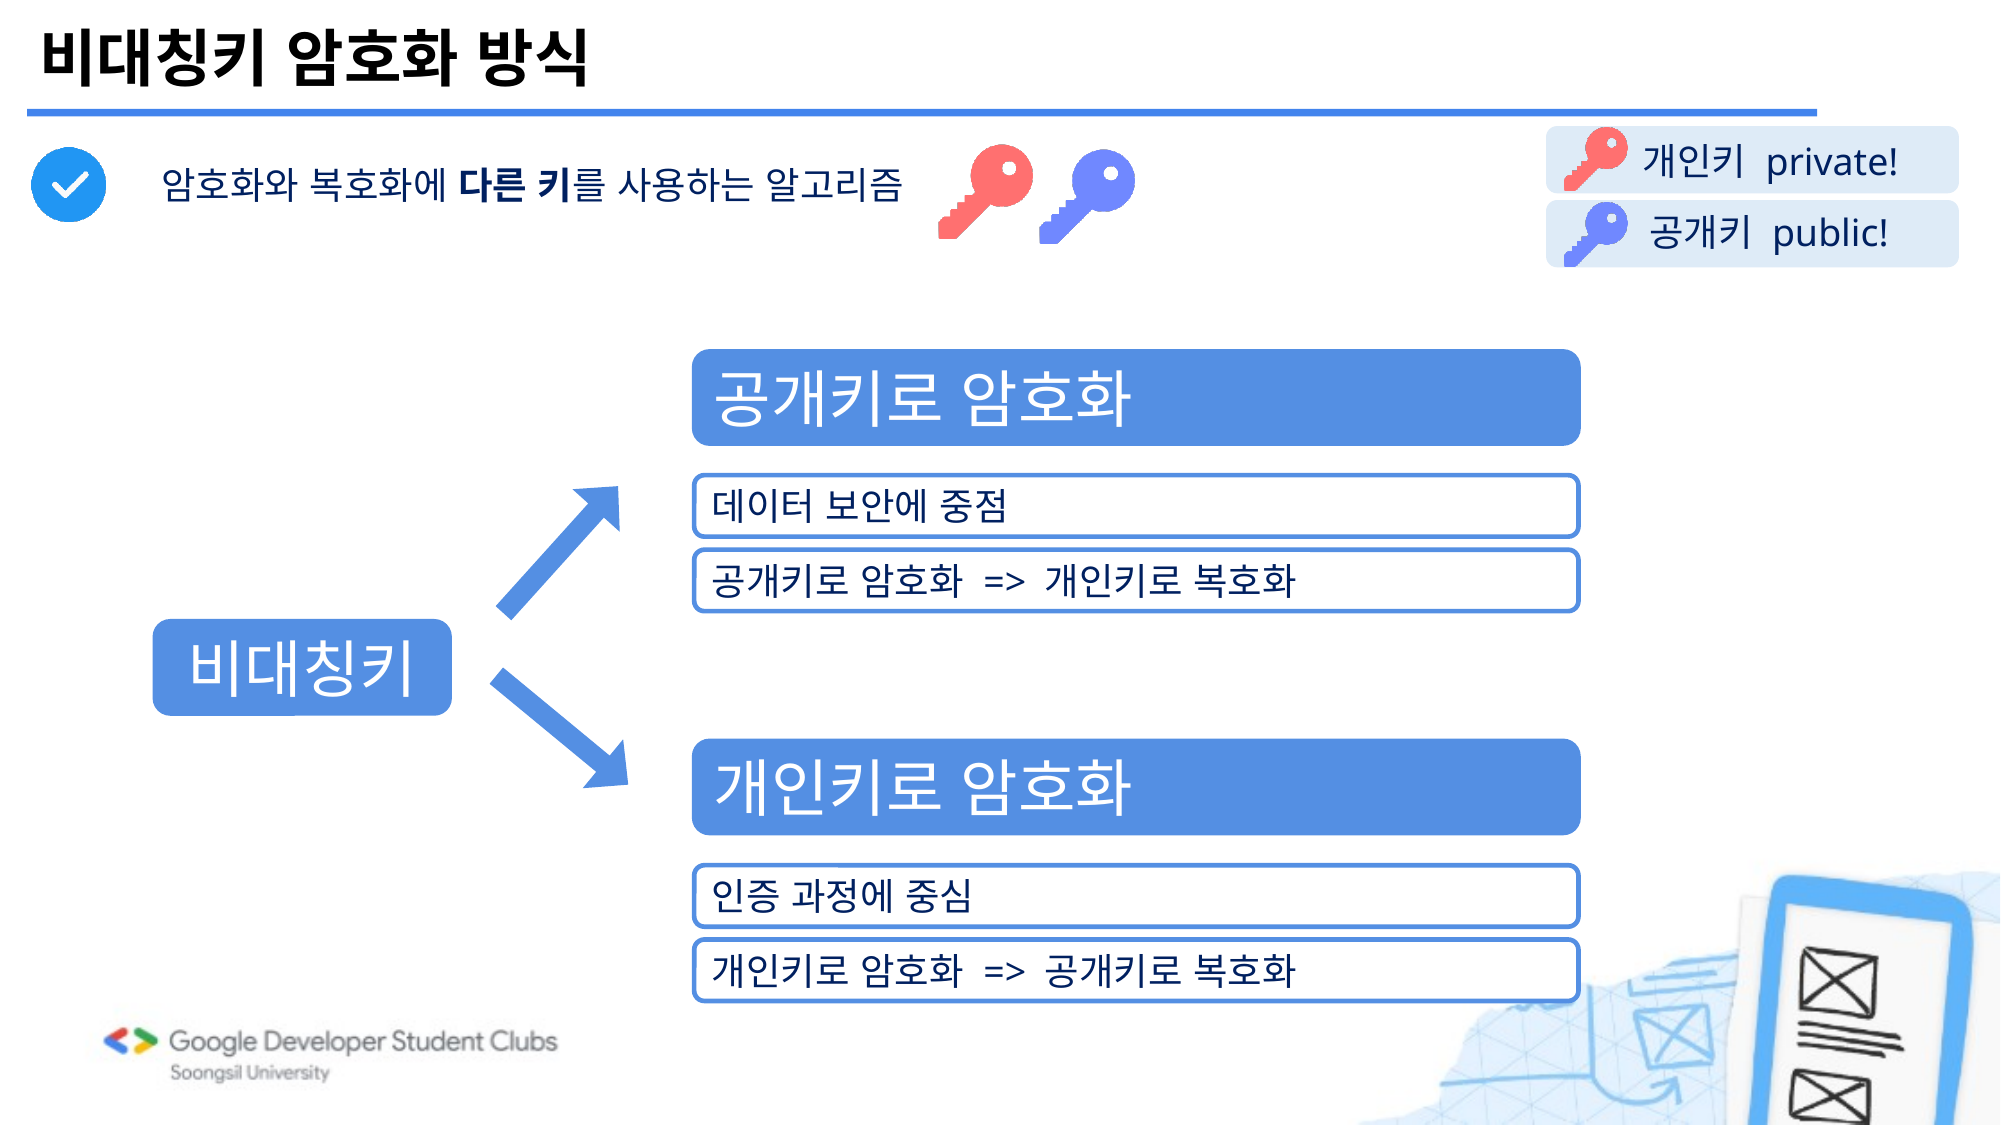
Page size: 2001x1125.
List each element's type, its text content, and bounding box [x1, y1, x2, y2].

text_box 데이터 보안에 중점 [693, 474, 1580, 538]
text_box [488, 666, 630, 790]
text_box 공개키로 암호화 [693, 350, 1580, 445]
text_box 공개키 public! [1634, 201, 1904, 262]
text_box [26, 108, 1818, 117]
text_box [1544, 198, 1961, 269]
text_box 인증 과정에 중심 [693, 864, 1580, 928]
text_box 비대칭키 암호화 방식 [24, 12, 724, 102]
text_box [494, 485, 621, 622]
text_box 암호화와 복호화에 다른 키를 사용하는 알고리즘 [146, 154, 919, 215]
text_box 개인키 private! [1629, 130, 1914, 191]
text_box [1544, 124, 1961, 195]
text_box 공개키로 암호화 => 개인키로 복호화 [693, 548, 1580, 613]
text_box 개인키로 암호화 [693, 739, 1580, 835]
picture [0, 0, 2001, 1125]
text_box 비대칭키 [153, 620, 451, 715]
text_box 개인키로 암호화 => 공개키로 복호화 [693, 938, 1580, 1003]
